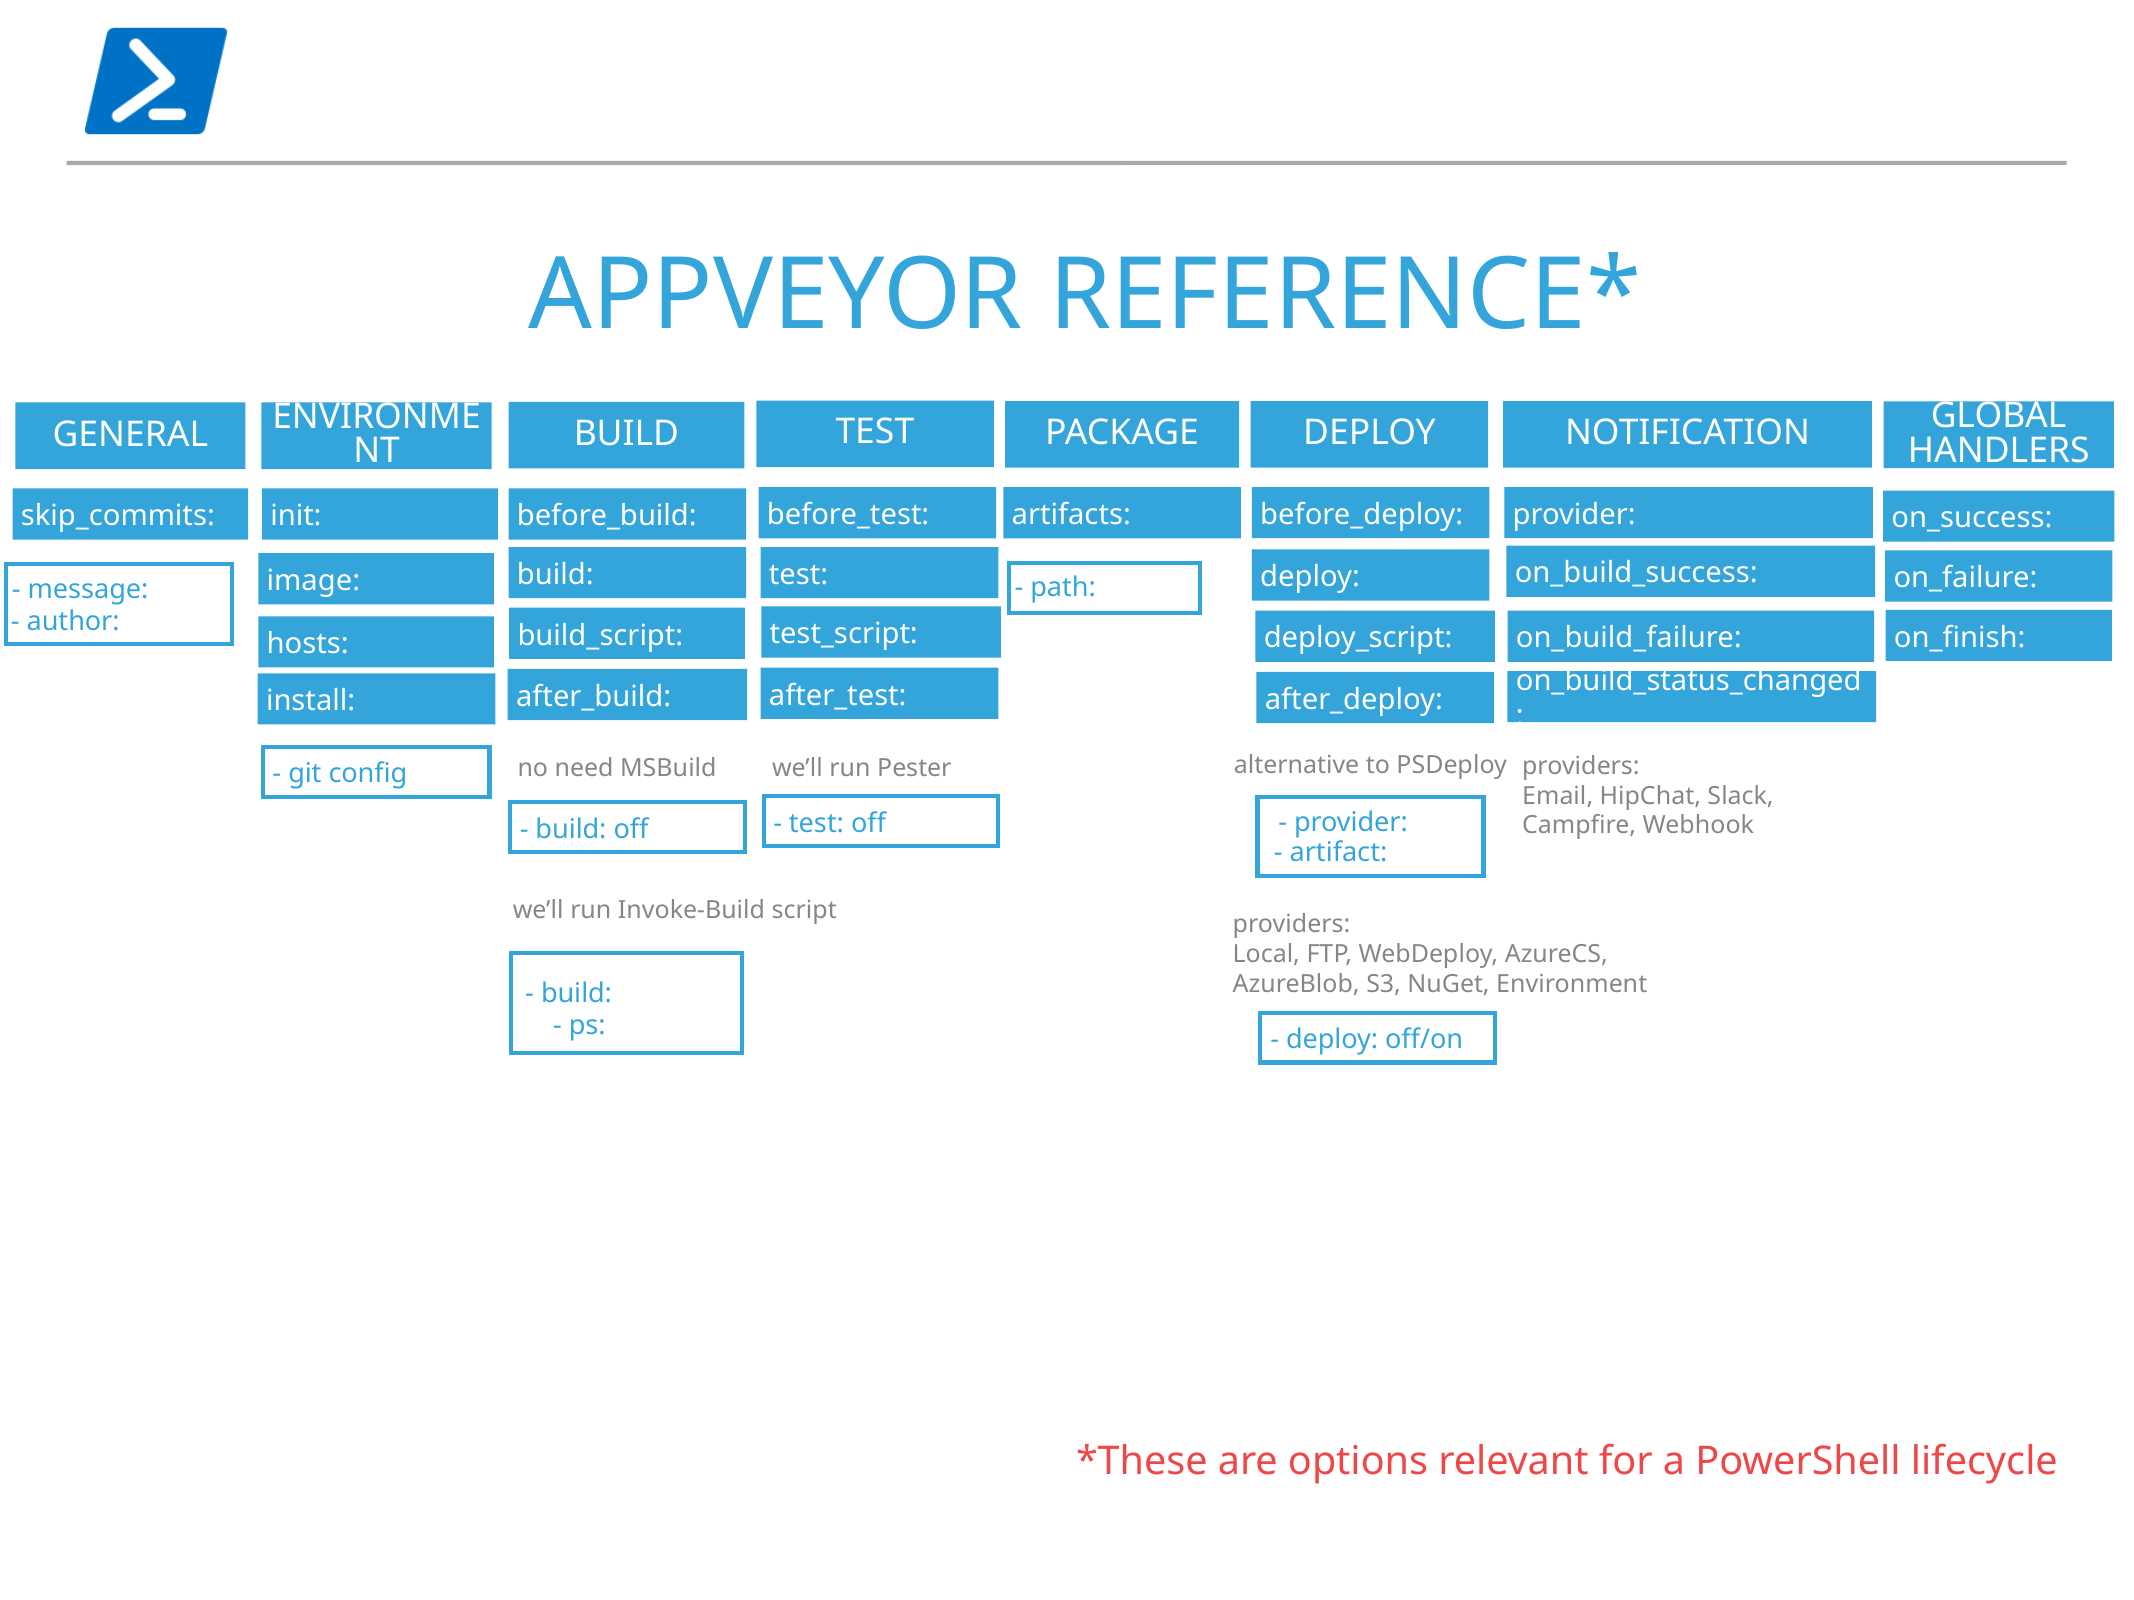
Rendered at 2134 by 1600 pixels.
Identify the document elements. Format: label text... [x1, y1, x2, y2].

text_box [1008, 562, 1201, 613]
text_box on_build_status_changed: [1507, 671, 1877, 723]
text_box deploy_script: [1255, 610, 1495, 662]
text_box build_script: [509, 607, 745, 659]
text_box GENERAL [15, 402, 246, 470]
text_box before_build: [508, 488, 747, 540]
text_box after_test: [760, 667, 999, 719]
text_box after_build: [507, 668, 748, 721]
text_box after_deploy: [1256, 671, 1494, 724]
text_box test_script: [761, 606, 1001, 658]
text_box [510, 802, 745, 853]
text_box ENVIRONMENT [261, 402, 492, 470]
text_box on_failure: [1885, 550, 2113, 602]
text_box - deploy: off/on [1262, 1013, 1479, 1063]
text_box DEPLOY [1250, 401, 1489, 468]
text_box notification [1503, 401, 1872, 468]
text_box providers: Local, FTP, WebDeploy, AzureCS, AzureBlob, S3, NuGet, Environment [1224, 898, 1657, 1006]
text_box artifacts: [1003, 487, 1241, 539]
text_box on_finish: [1885, 609, 2112, 661]
text_box test: [760, 547, 999, 599]
text_box we’ll run Pester [763, 742, 961, 790]
text_box alternative to PSDeploy [1225, 740, 1516, 787]
text_box deploy: [1251, 549, 1490, 601]
text_box [1257, 796, 1484, 877]
text_box [5, 564, 233, 644]
text_box [510, 953, 743, 1053]
text_box BUILD [508, 401, 745, 469]
text_box - build: - ps: [516, 966, 622, 1049]
text_box no need MSBuild [509, 742, 726, 790]
picture [85, 9, 227, 152]
text_box global handlers [1883, 401, 2114, 469]
text_box provider: [1504, 487, 1873, 539]
text_box - test: off [765, 797, 902, 847]
text_box on_success: [1883, 490, 2115, 542]
text_box *These are options relevant for a PowerShell lifecycle [1067, 1426, 2098, 1491]
text_box [1260, 1012, 1495, 1063]
text_box install: [257, 673, 496, 725]
text_box we’ll run Invoke-Build script [504, 884, 846, 932]
text_box before_test: [758, 487, 997, 539]
text_box skip_commits: [12, 488, 249, 540]
text_box - provider: [1269, 795, 1424, 845]
text_box - artifact: [1265, 826, 1403, 876]
text_box [763, 796, 999, 846]
text_box [262, 746, 490, 797]
text_box hosts: [258, 616, 494, 668]
text_box init: [262, 488, 498, 540]
text_box on_build_failure: [1507, 610, 1875, 662]
text_box TEST [756, 400, 994, 468]
text_box AppVeyor reference* [85, 243, 2086, 362]
text_box providers: Email, HipChat, Slack, Campfire, Webhook [1513, 740, 1940, 848]
text_box image: [258, 553, 494, 605]
text_box package [1005, 401, 1240, 468]
text_box - build: off [511, 802, 657, 852]
text_box on_build_success: [1506, 545, 1876, 597]
text_box build: [508, 547, 747, 599]
text_box before_deploy: [1251, 487, 1490, 539]
text_box - path: [1006, 560, 1112, 610]
